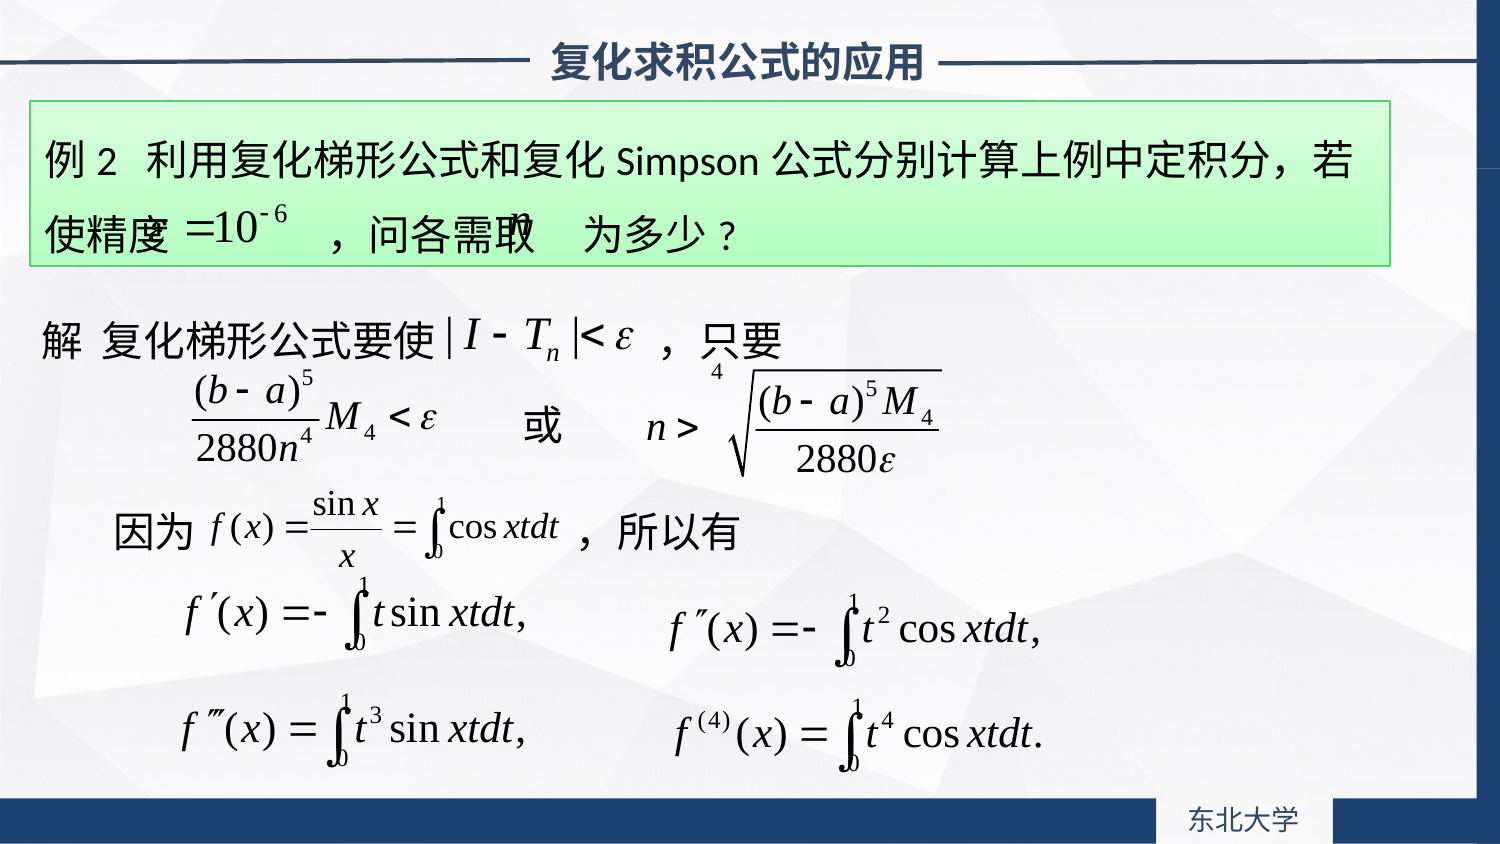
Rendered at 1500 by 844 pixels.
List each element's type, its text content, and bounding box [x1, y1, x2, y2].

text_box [0, 59, 531, 63]
text_box 例2 利用复化梯形公式和复化Simpson公式分别计算上例中定积分，若使精度 ，问各需取 为多少? [29, 100, 1391, 267]
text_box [661, 687, 1047, 779]
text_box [187, 361, 446, 469]
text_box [504, 207, 539, 245]
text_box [442, 307, 644, 368]
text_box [937, 60, 1481, 64]
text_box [171, 566, 533, 657]
picture [0, 63, 1476, 844]
text_box 因为 ，所以有 [574, 483, 1407, 564]
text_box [168, 682, 532, 773]
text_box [199, 481, 565, 574]
text_box 因为 ，所以有 [32, 483, 198, 564]
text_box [142, 193, 293, 252]
text_box 解 复化梯形公式要使 ，只要 [26, 292, 1320, 372]
picture [0, 0, 1476, 60]
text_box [518, 355, 948, 483]
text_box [655, 583, 1047, 673]
text_box 复化求积公式的应用 [512, 28, 964, 94]
